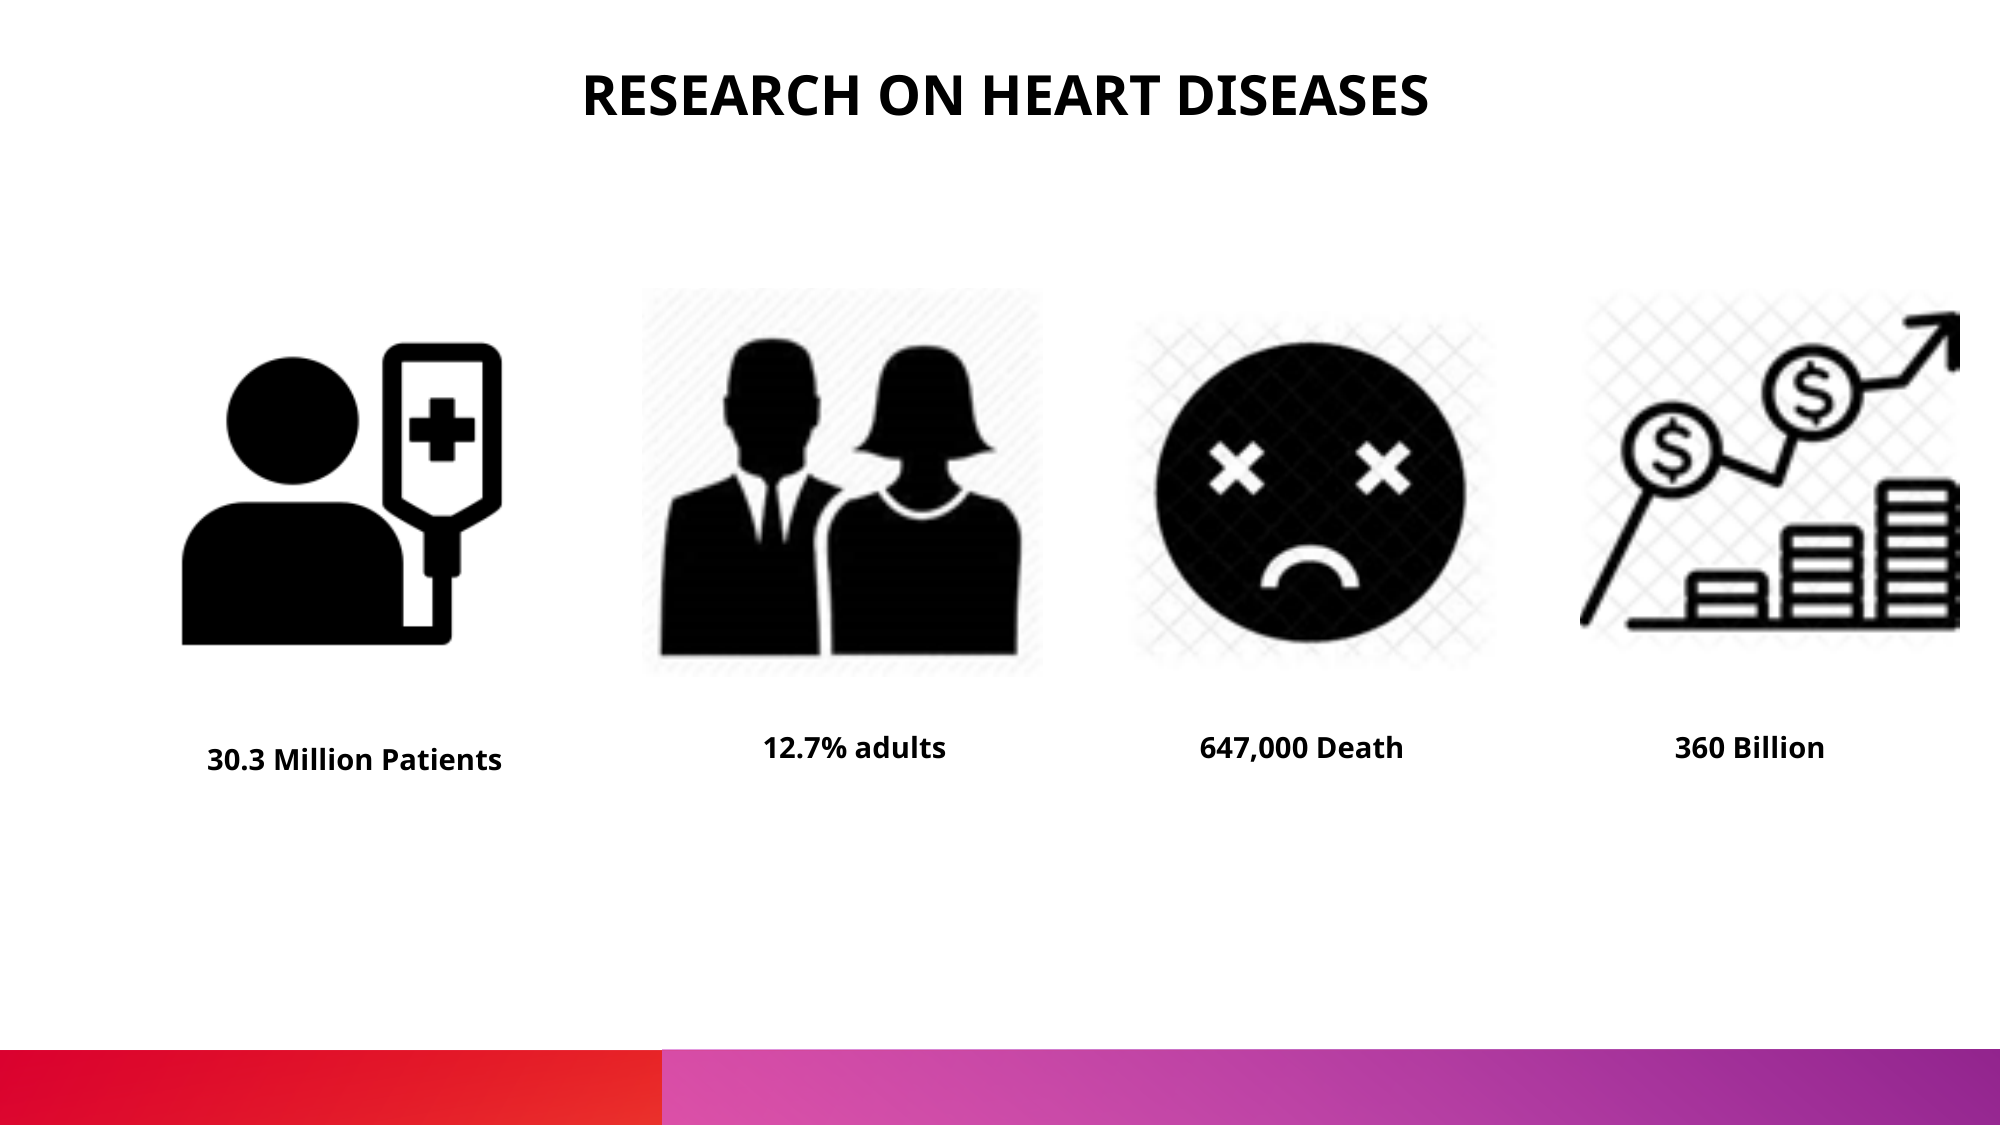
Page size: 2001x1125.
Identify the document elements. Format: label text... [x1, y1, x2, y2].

picture [641, 288, 1043, 677]
picture [145, 305, 531, 677]
text_box 647,000 Death [1184, 722, 1438, 773]
text_box 360 Billion [1660, 722, 1879, 773]
text_box 12.7% adults [747, 722, 1184, 773]
picture [1579, 288, 1960, 655]
text_box 30.3 Million Patients [192, 733, 643, 784]
text_box [662, 1051, 2000, 1125]
text_box [0, 1051, 662, 1125]
text_box RESEARCH ON HEART DISEASES [146, 59, 1867, 128]
picture [1125, 311, 1497, 671]
